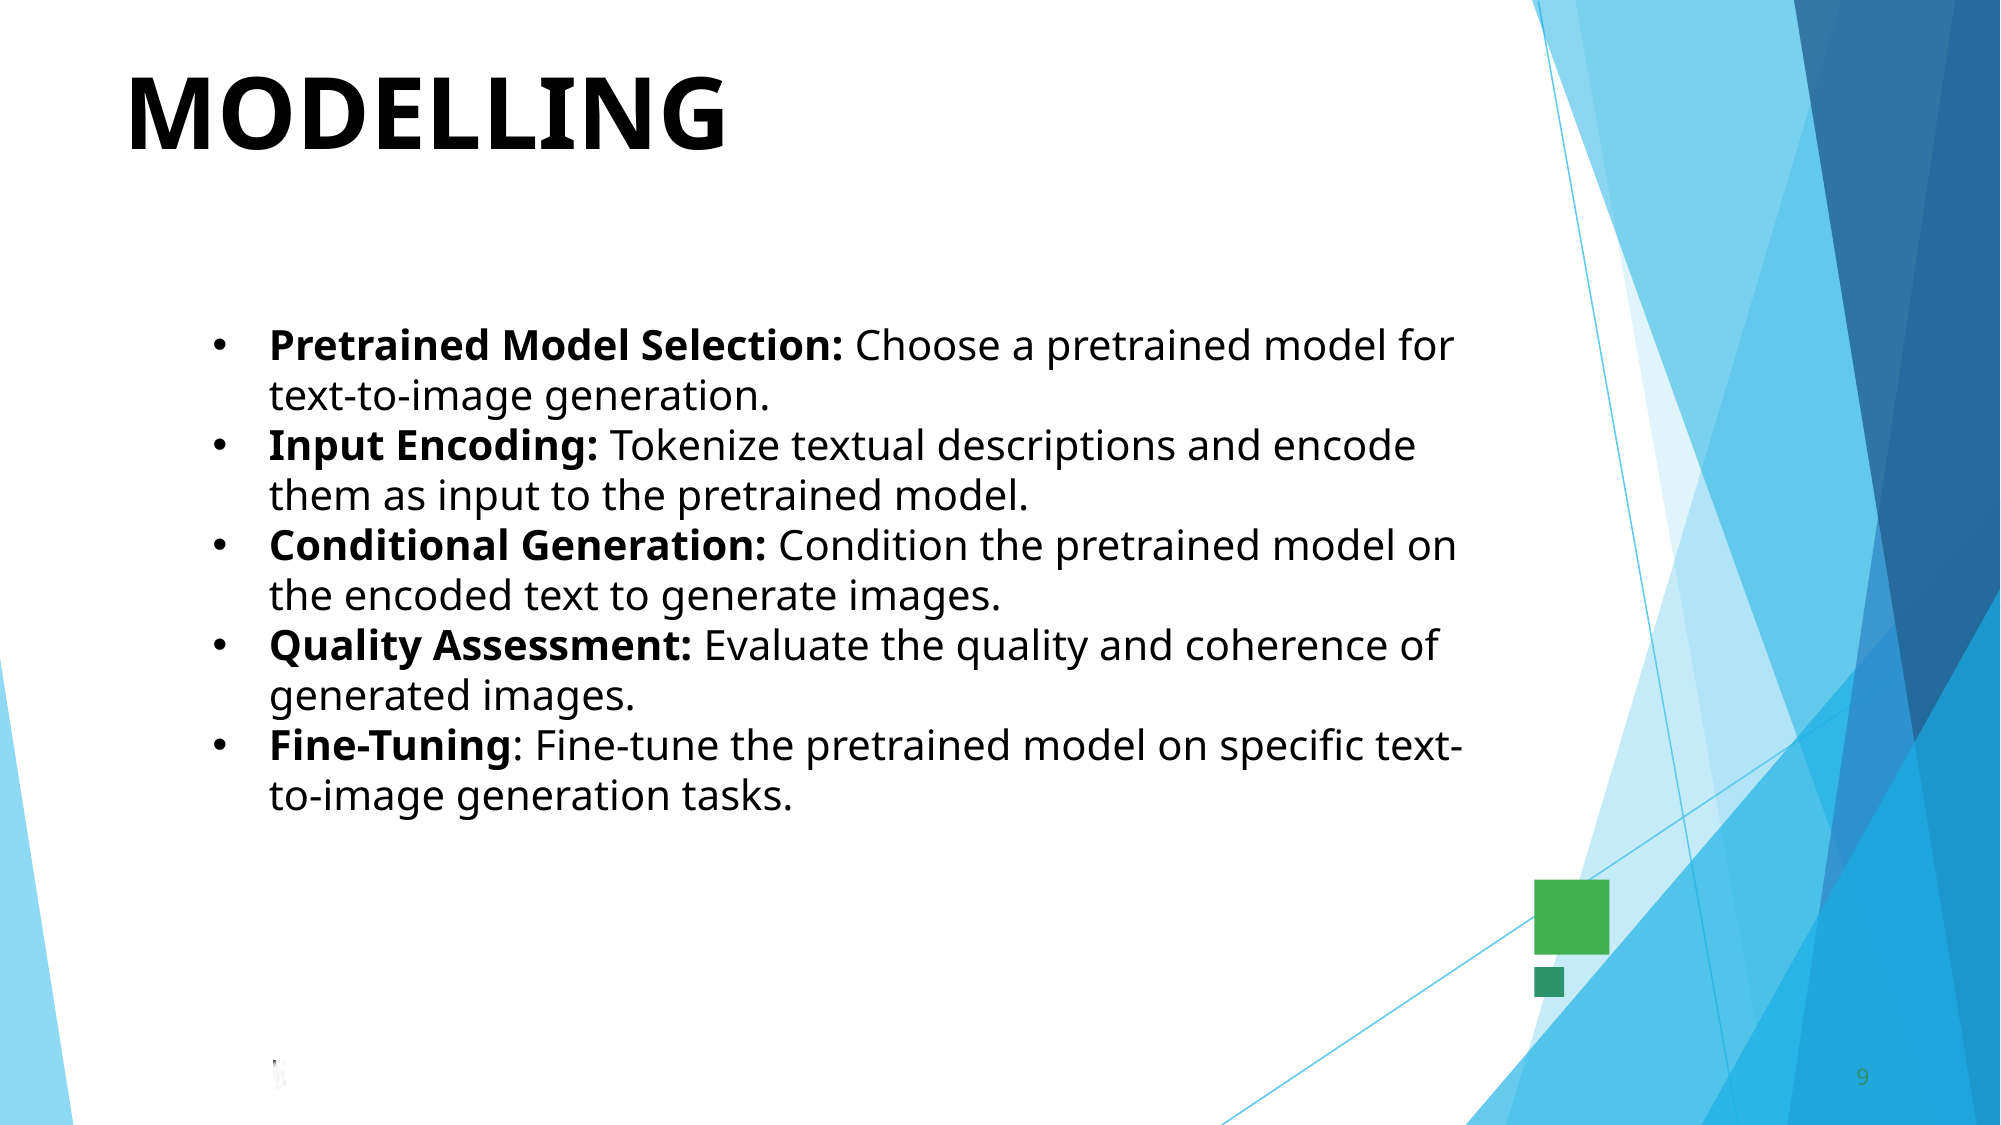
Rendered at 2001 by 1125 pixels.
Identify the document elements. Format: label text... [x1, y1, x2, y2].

slide_number 9 [1849, 1061, 1890, 1125]
text_box Pretrained Model Selection: Choose a pretrained model for text-to-image generation. Input Encoding: Tokenize textual descriptions and encode them as input to the pretrained model. Conditional Generation: Condition the pretrained model on the encoded text to generate images. Quality Assessment: Evaluate the quality and coherence of generated images. Fine-Tuning: Fine-tune the pretrained model on specific text-to-image generation tasks. [198, 311, 1498, 827]
title MODELLING [121, 47, 753, 238]
text_box [1534, 967, 1565, 997]
text_box [1534, 879, 1610, 955]
picture [273, 1060, 287, 1091]
